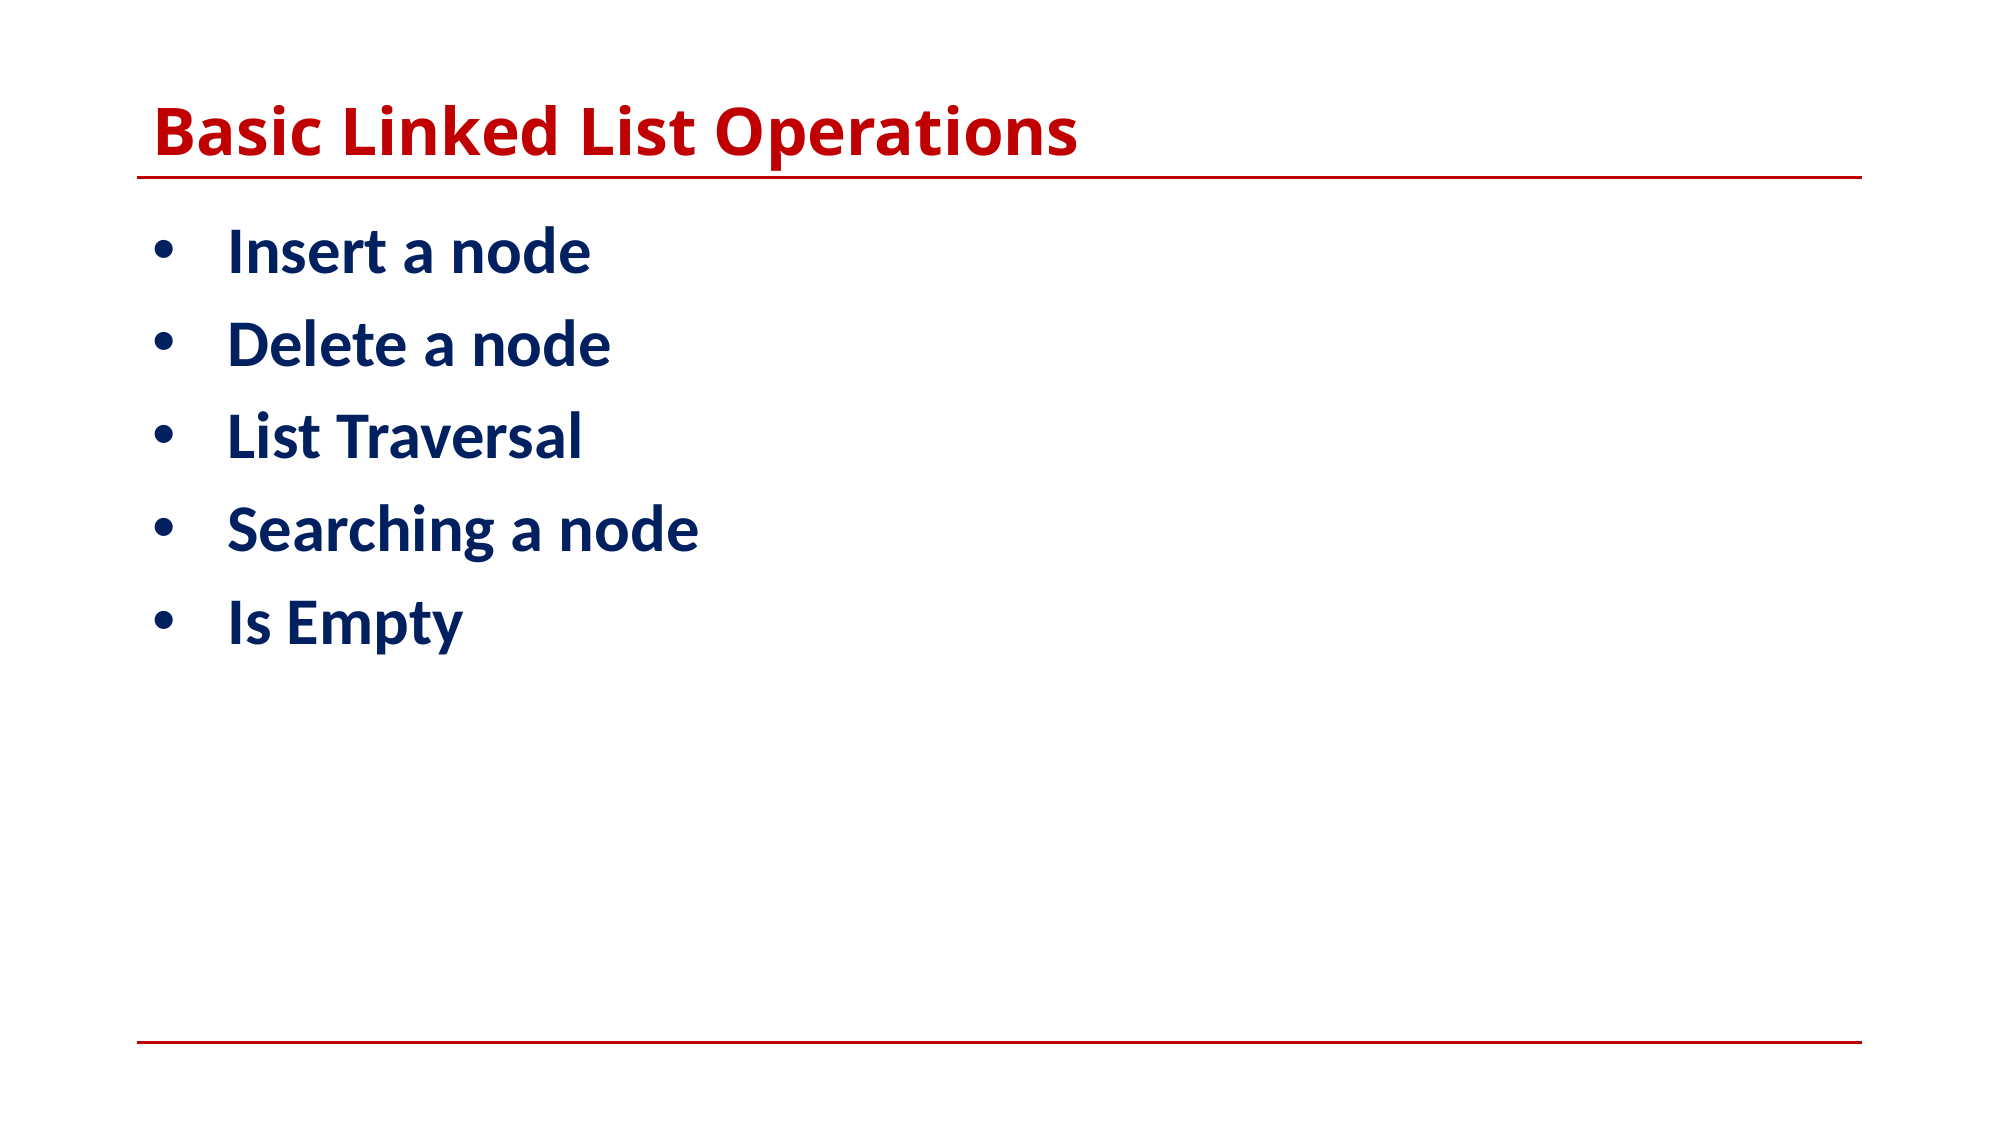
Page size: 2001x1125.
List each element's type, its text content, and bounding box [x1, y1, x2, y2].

list Insert a node Delete a node List Traversal Searching a node Is Empty [137, 208, 1338, 1014]
title Basic Linked List Operations [137, 90, 1863, 178]
